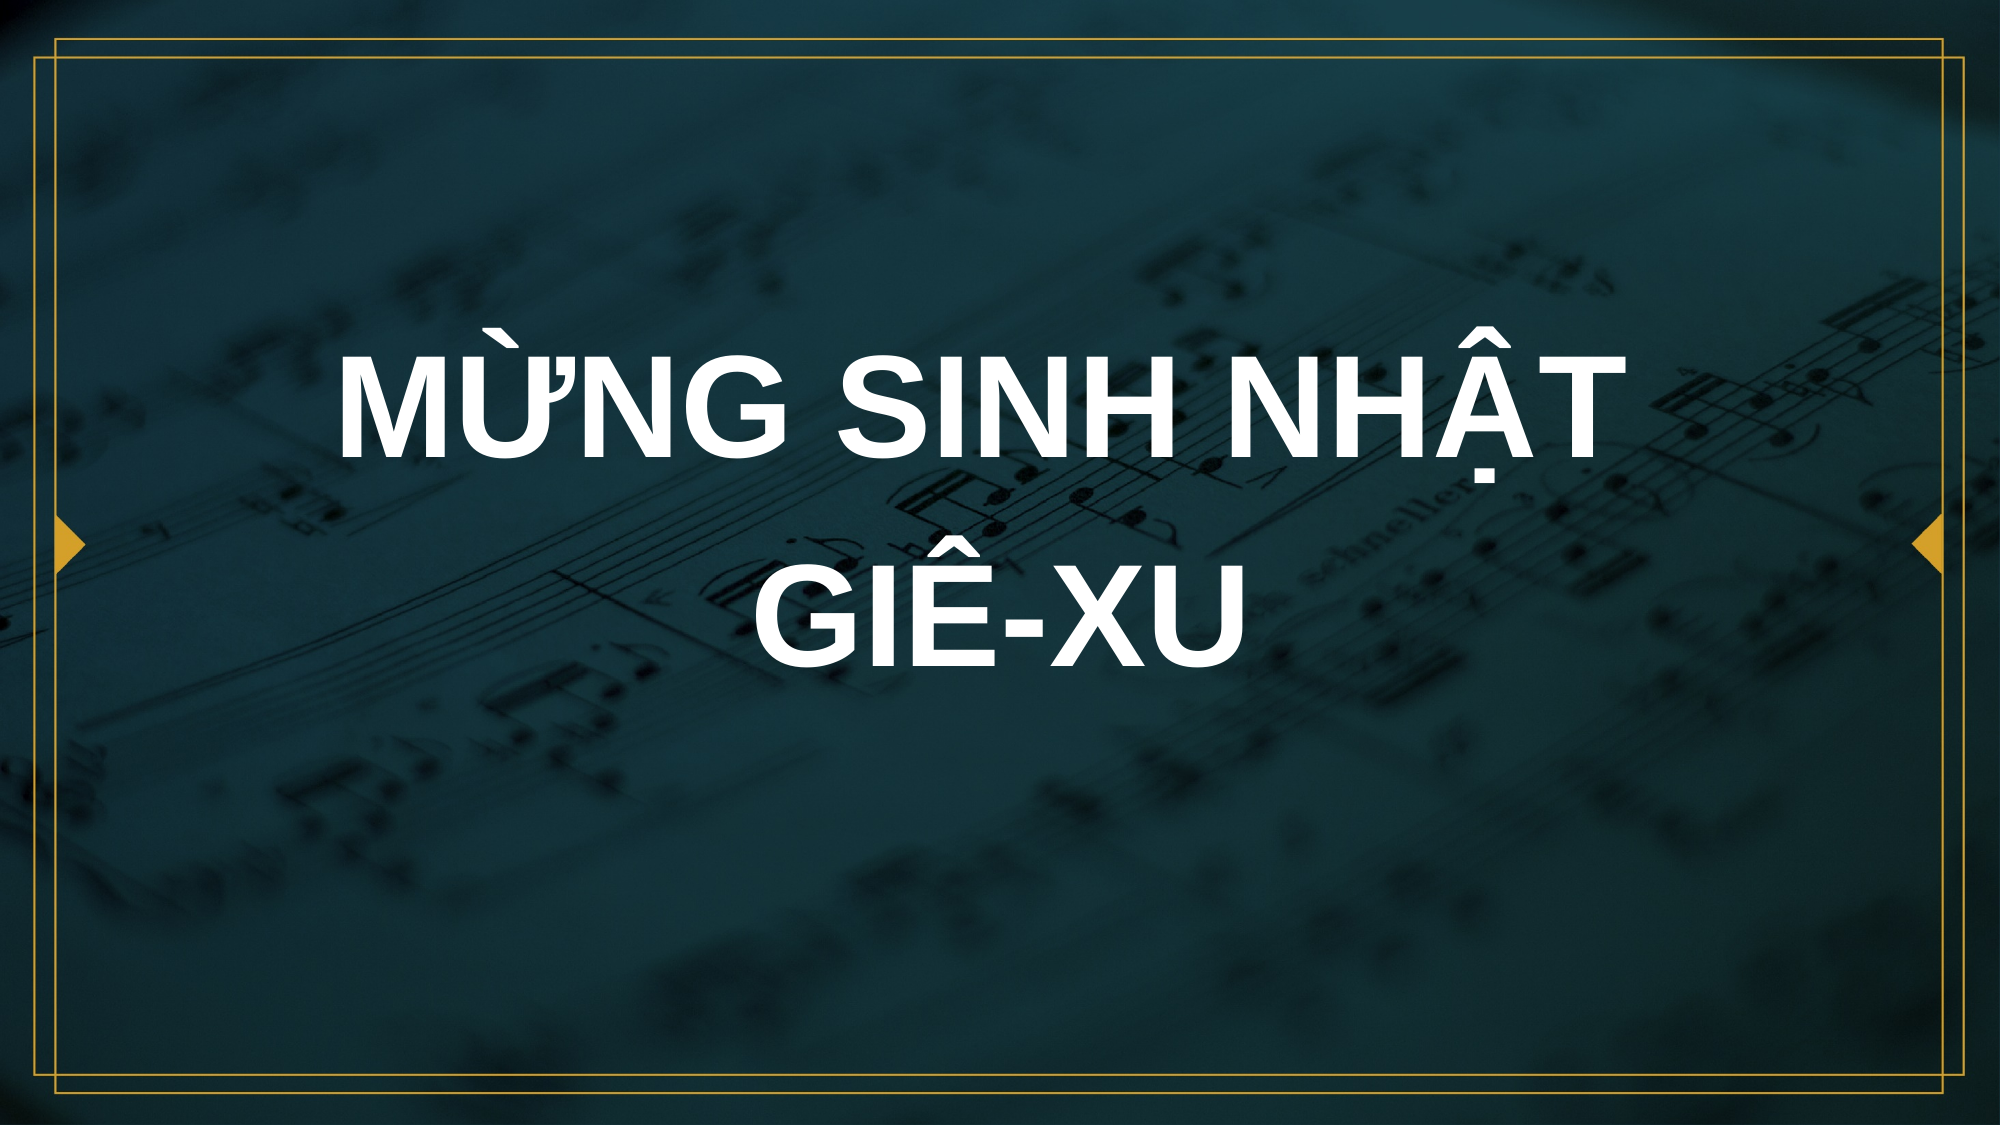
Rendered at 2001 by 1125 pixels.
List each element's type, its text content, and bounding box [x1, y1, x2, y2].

picture [0, 0, 2000, 1125]
title MỪNG SINH NHẬT GIÊ-XU [62, 151, 1940, 821]
